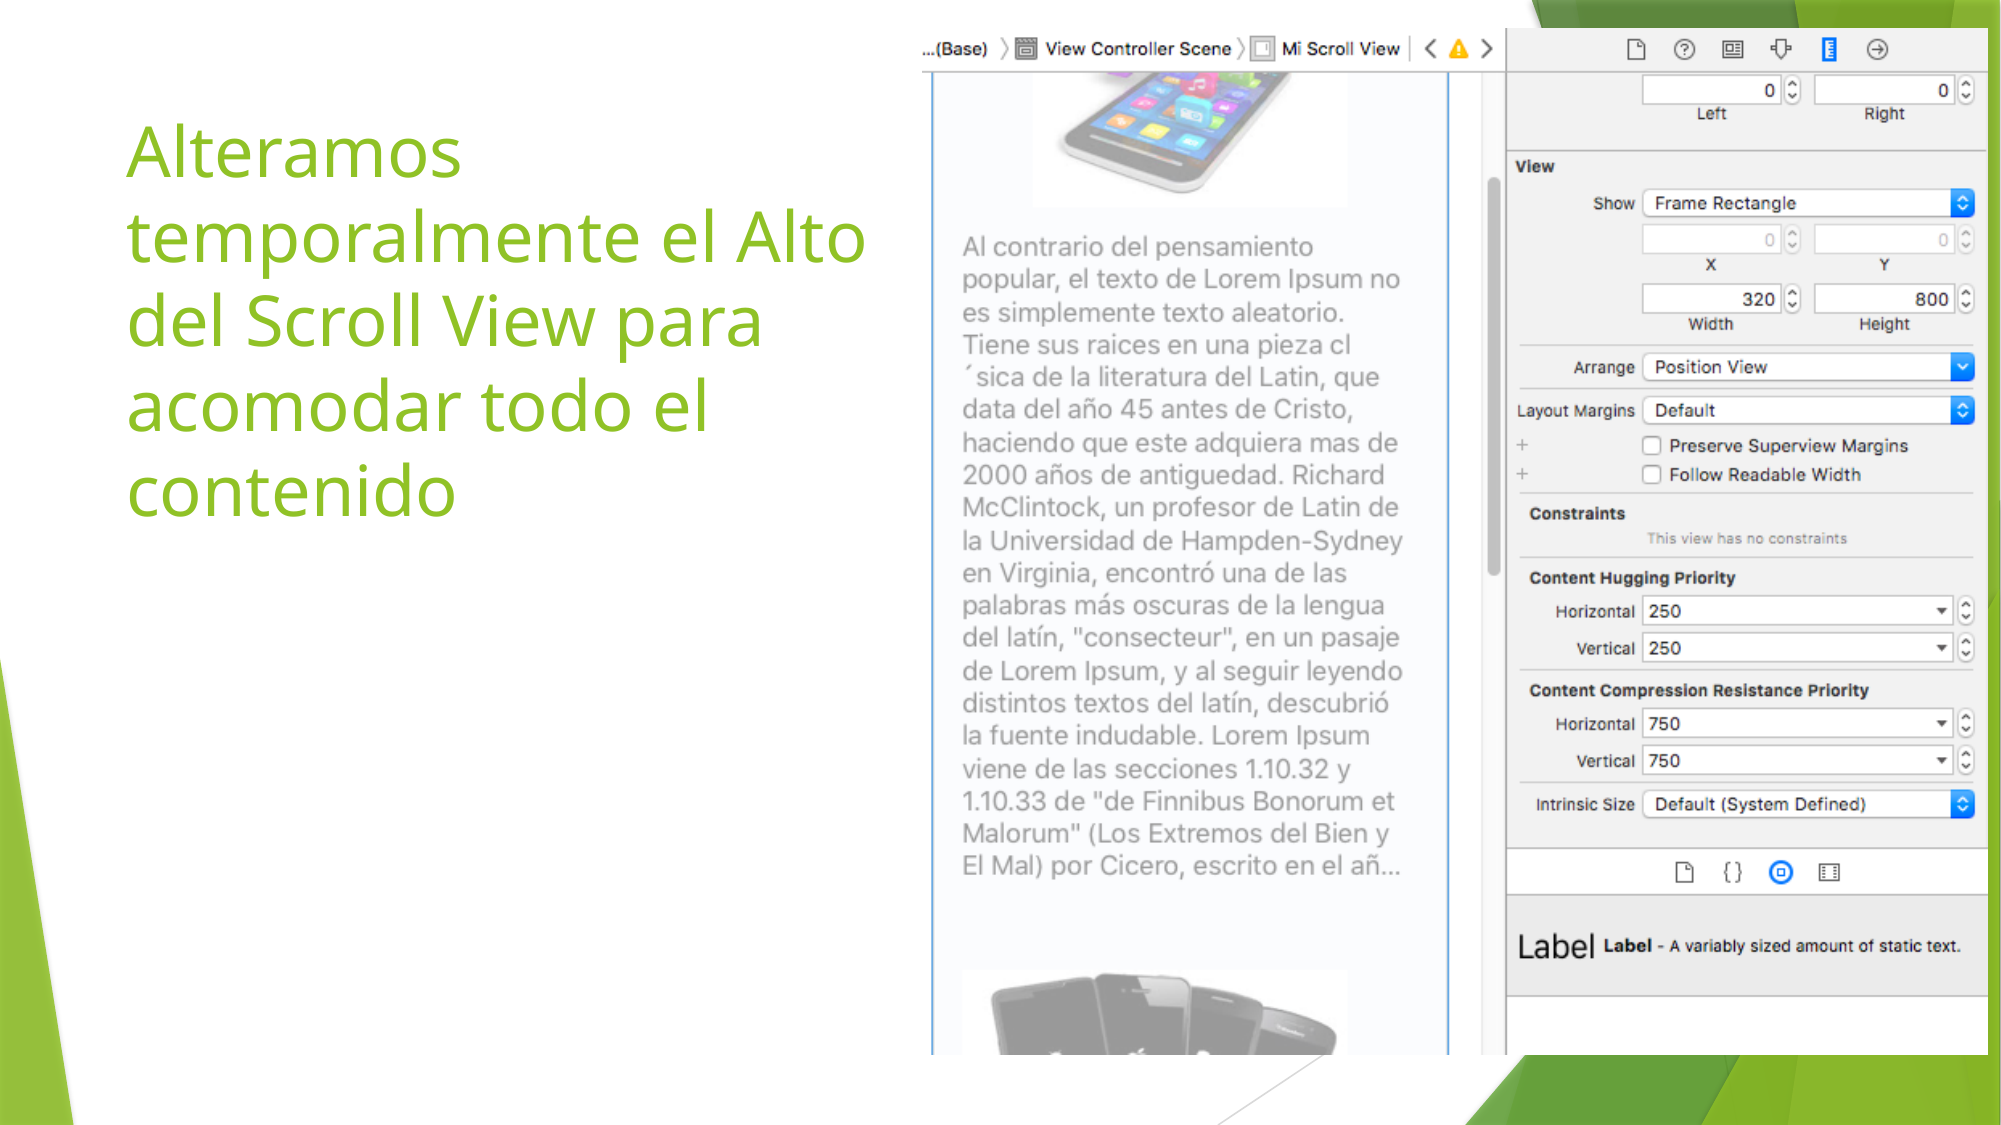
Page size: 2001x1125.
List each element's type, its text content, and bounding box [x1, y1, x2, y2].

title Alteramos temporalmente el Alto del Scroll View para acomodar todo el contenido [111, 99, 905, 542]
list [922, 27, 1988, 1055]
